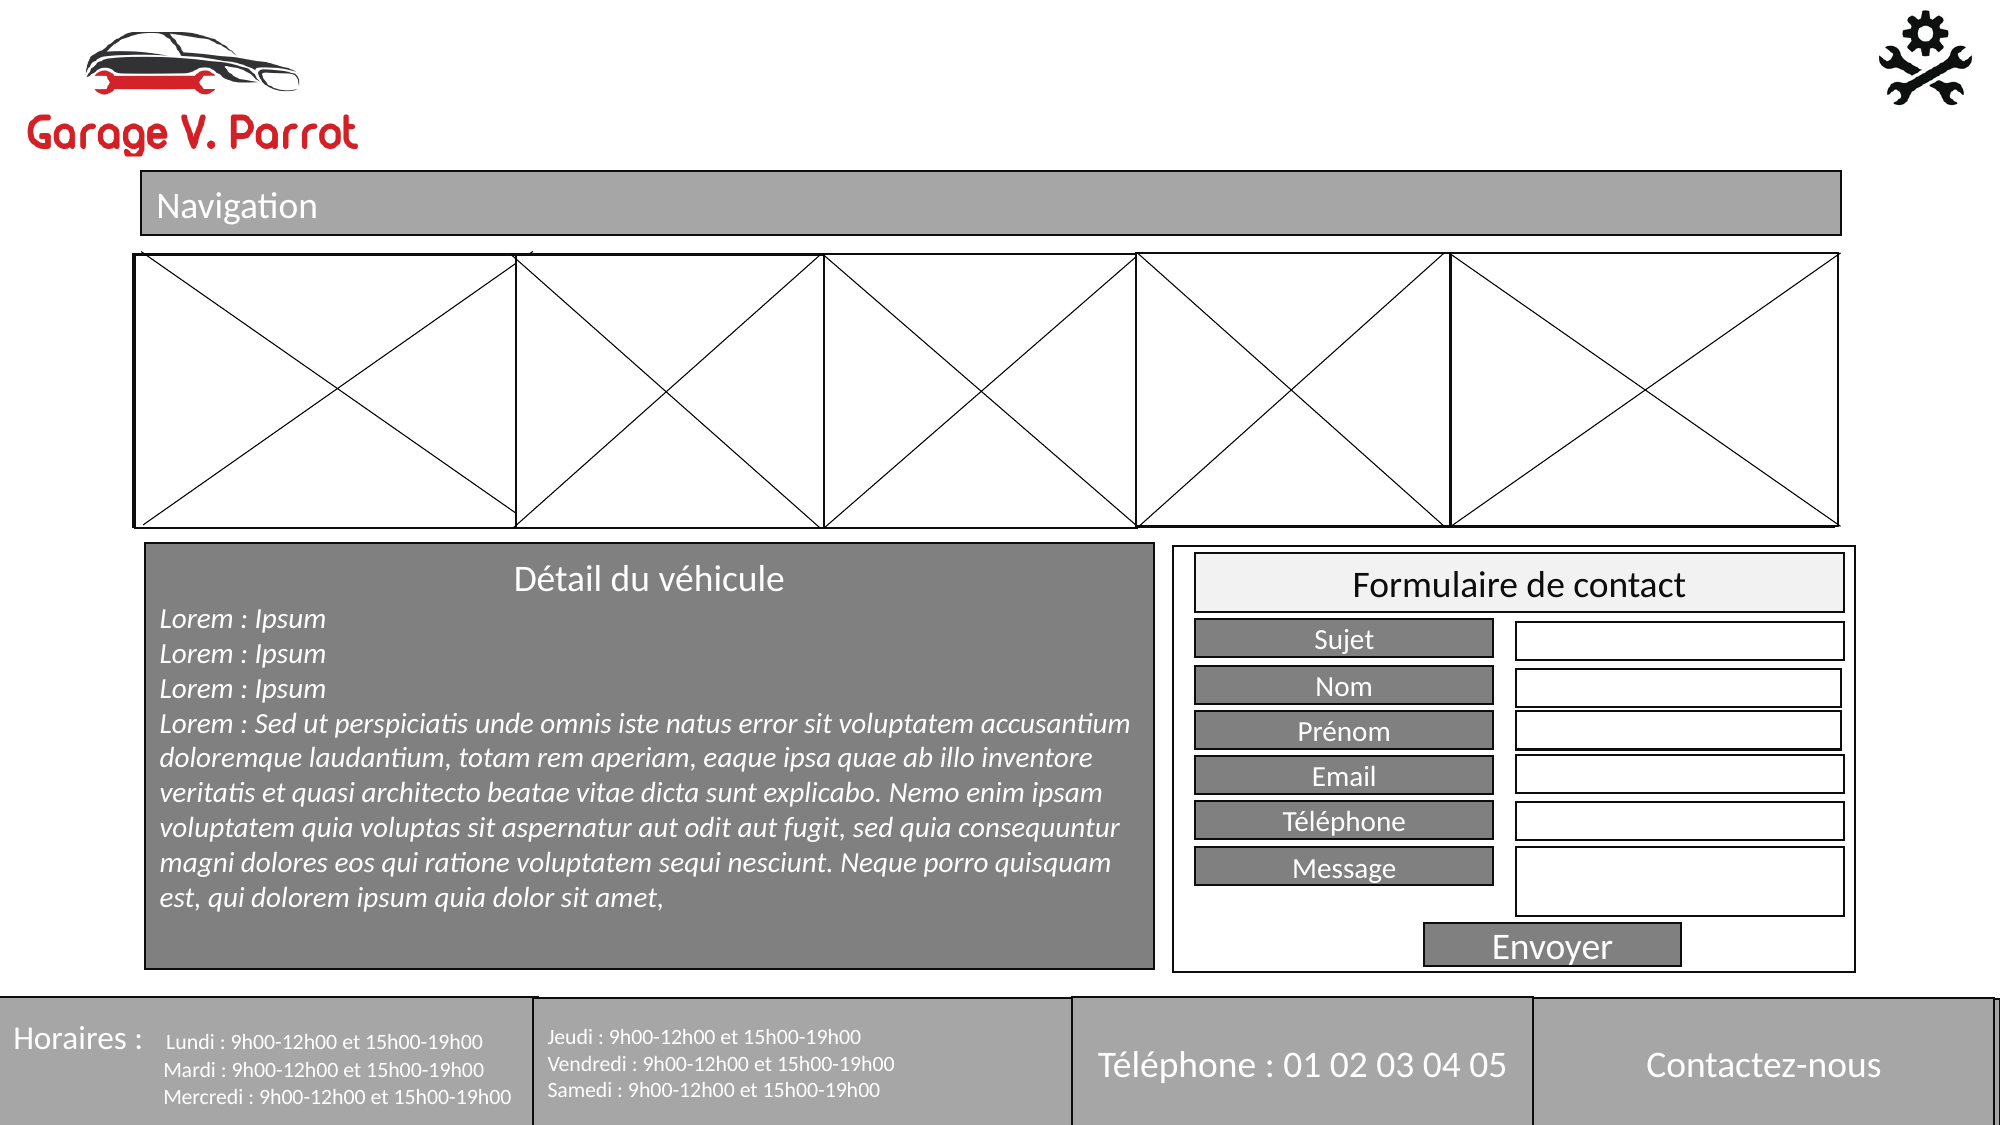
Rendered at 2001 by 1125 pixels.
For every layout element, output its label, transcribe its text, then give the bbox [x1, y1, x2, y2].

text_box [1137, 252, 1445, 527]
text_box Sujet [1515, 668, 1842, 708]
text_box Détail du véhicule Lorem : Ipsum Lorem : Ipsum Lorem : Ipsum Lorem : Sed ut perspiciatis unde omnis iste natus error sit voluptatem accusantium doloremque laudantium, totam rem aperiam, eaque ipsa quae ab illo inventore veritatis et quasi architecto beatae vitae dicta sunt explicabo. Nemo enim ipsam voluptatem quia voluptas sit aspernatur aut odit aut fugit, sed quia consequuntur magni dolores eos qui ratione voluptatem sequi nesciunt. Neque porro quisquam est, qui dolorem ipsum quia dolor sit amet, [144, 542, 1155, 970]
text_box Horaires : Lundi : 9h00-12h00 et 15h00-19h00 Mardi : 9h00-12h00 et 15h00-19h00 Mercredi : 9h00-12h00 et 15h00-19h00 [0, 996, 539, 1125]
picture [0, 3, 392, 168]
text_box Message [1194, 846, 1494, 886]
text_box Jeudi : 9h00-12h00 et 15h00-19h00 Vendredi : 9h00-12h00 et 15h00-19h00 Samedi : 9h00-12h00 et 15h00-19h00 [532, 997, 1073, 1125]
text_box Téléphone [1194, 800, 1494, 840]
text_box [141, 251, 533, 525]
text_box Email [1194, 755, 1494, 795]
text_box Logo [134, 254, 511, 529]
text_box [1172, 545, 1856, 973]
text_box Sujet [1515, 621, 1845, 661]
text_box Sujet [1515, 846, 1845, 917]
text_box Sujet [1194, 618, 1494, 658]
text_box Contactez-nous [1532, 997, 1995, 1125]
text_box Sujet [1515, 754, 1845, 794]
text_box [822, 254, 1139, 528]
text_box Envoyer [1423, 922, 1682, 967]
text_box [511, 254, 821, 529]
text_box Sujet [1515, 801, 1845, 841]
text_box Navigation [140, 170, 1842, 236]
text_box Formulaire de contact [1194, 552, 1845, 613]
text_box Téléphone : 01 02 03 04 05 [1071, 996, 1534, 1125]
text_box Nom [1194, 665, 1494, 705]
picture [1862, 0, 2000, 130]
text_box Prénom [1194, 710, 1494, 750]
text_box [1448, 252, 1841, 527]
text_box Contact [1995, 998, 2000, 1125]
text_box Sujet [1515, 710, 1842, 751]
